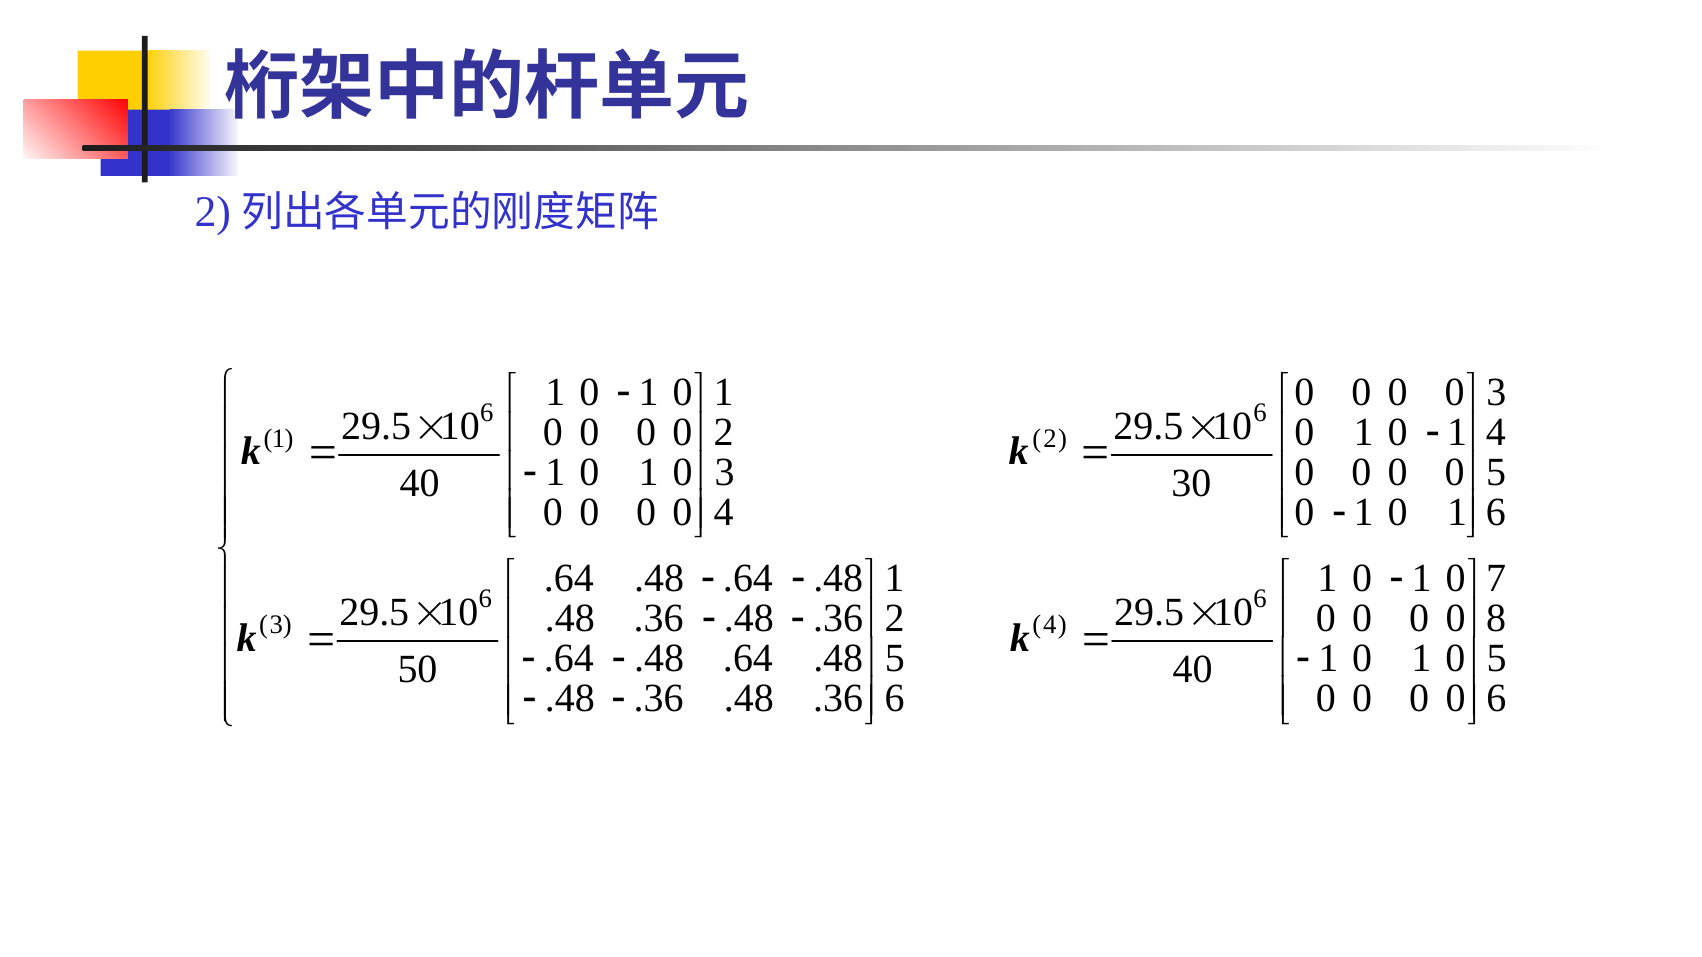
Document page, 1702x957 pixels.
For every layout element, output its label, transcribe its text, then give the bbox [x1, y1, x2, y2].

list 2)列出各单元的刚度矩阵 [117, 176, 691, 244]
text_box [208, 361, 1513, 735]
title 桁架中的杆单元 [211, 30, 1662, 135]
